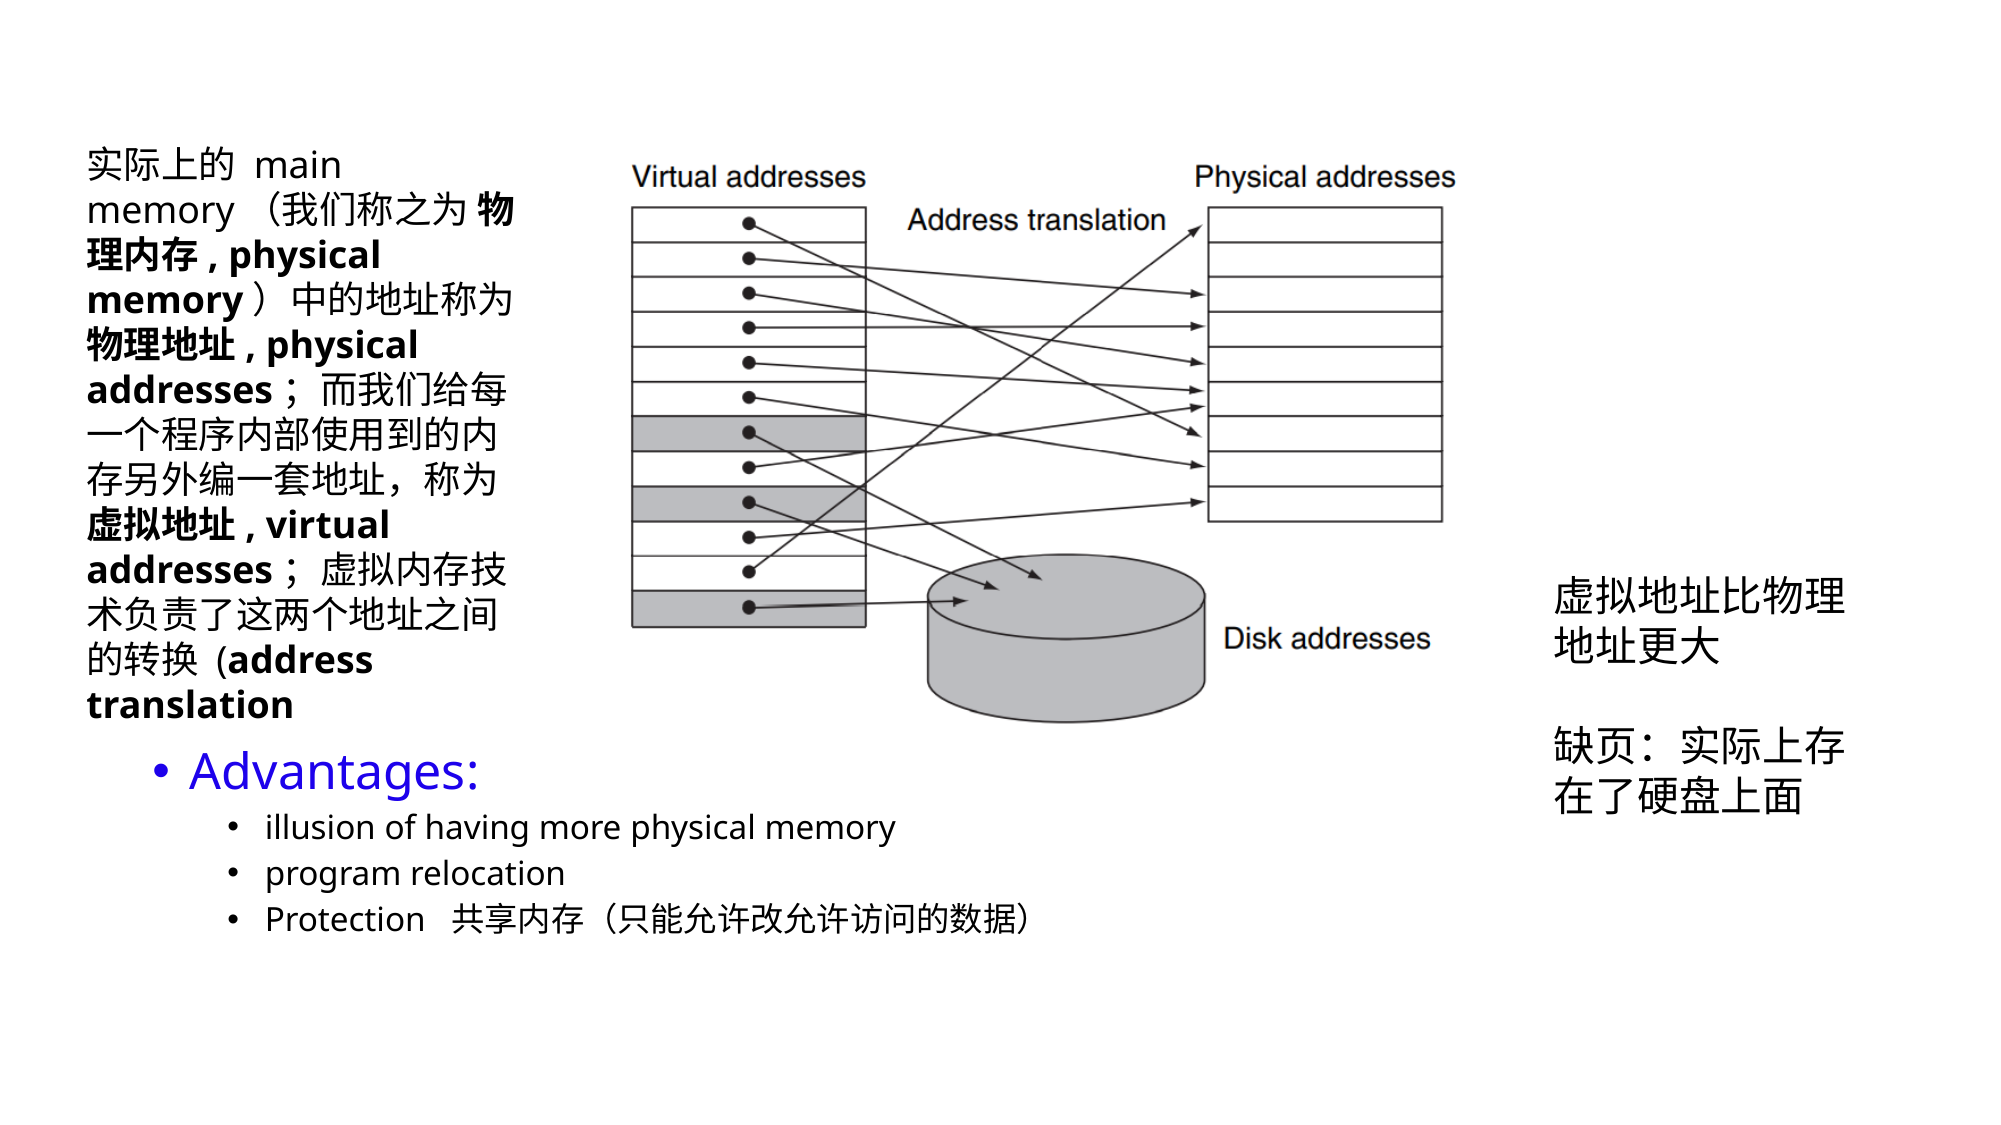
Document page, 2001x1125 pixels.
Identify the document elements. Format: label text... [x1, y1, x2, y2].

text_box 实际上的 main memory（我们称之为 物理内存, physical memory）中的地址称为 物理地址, physical addresses；而我们给每一个程序内部使用到的内存另外编一套地址，称为 虚拟地址, virtual addresses；虚拟内存技术负责了这两个地址之间的转换 (address translation [71, 133, 545, 734]
picture [609, 148, 1474, 732]
list Advantages: illusion of having more physical memory program relocation Protection 共享内存（只能允许改允许访问的数据） [137, 78, 1863, 1000]
text_box 虚拟地址比物理地址更大 缺页：实际上存在了硬盘上面 [1539, 562, 1863, 828]
